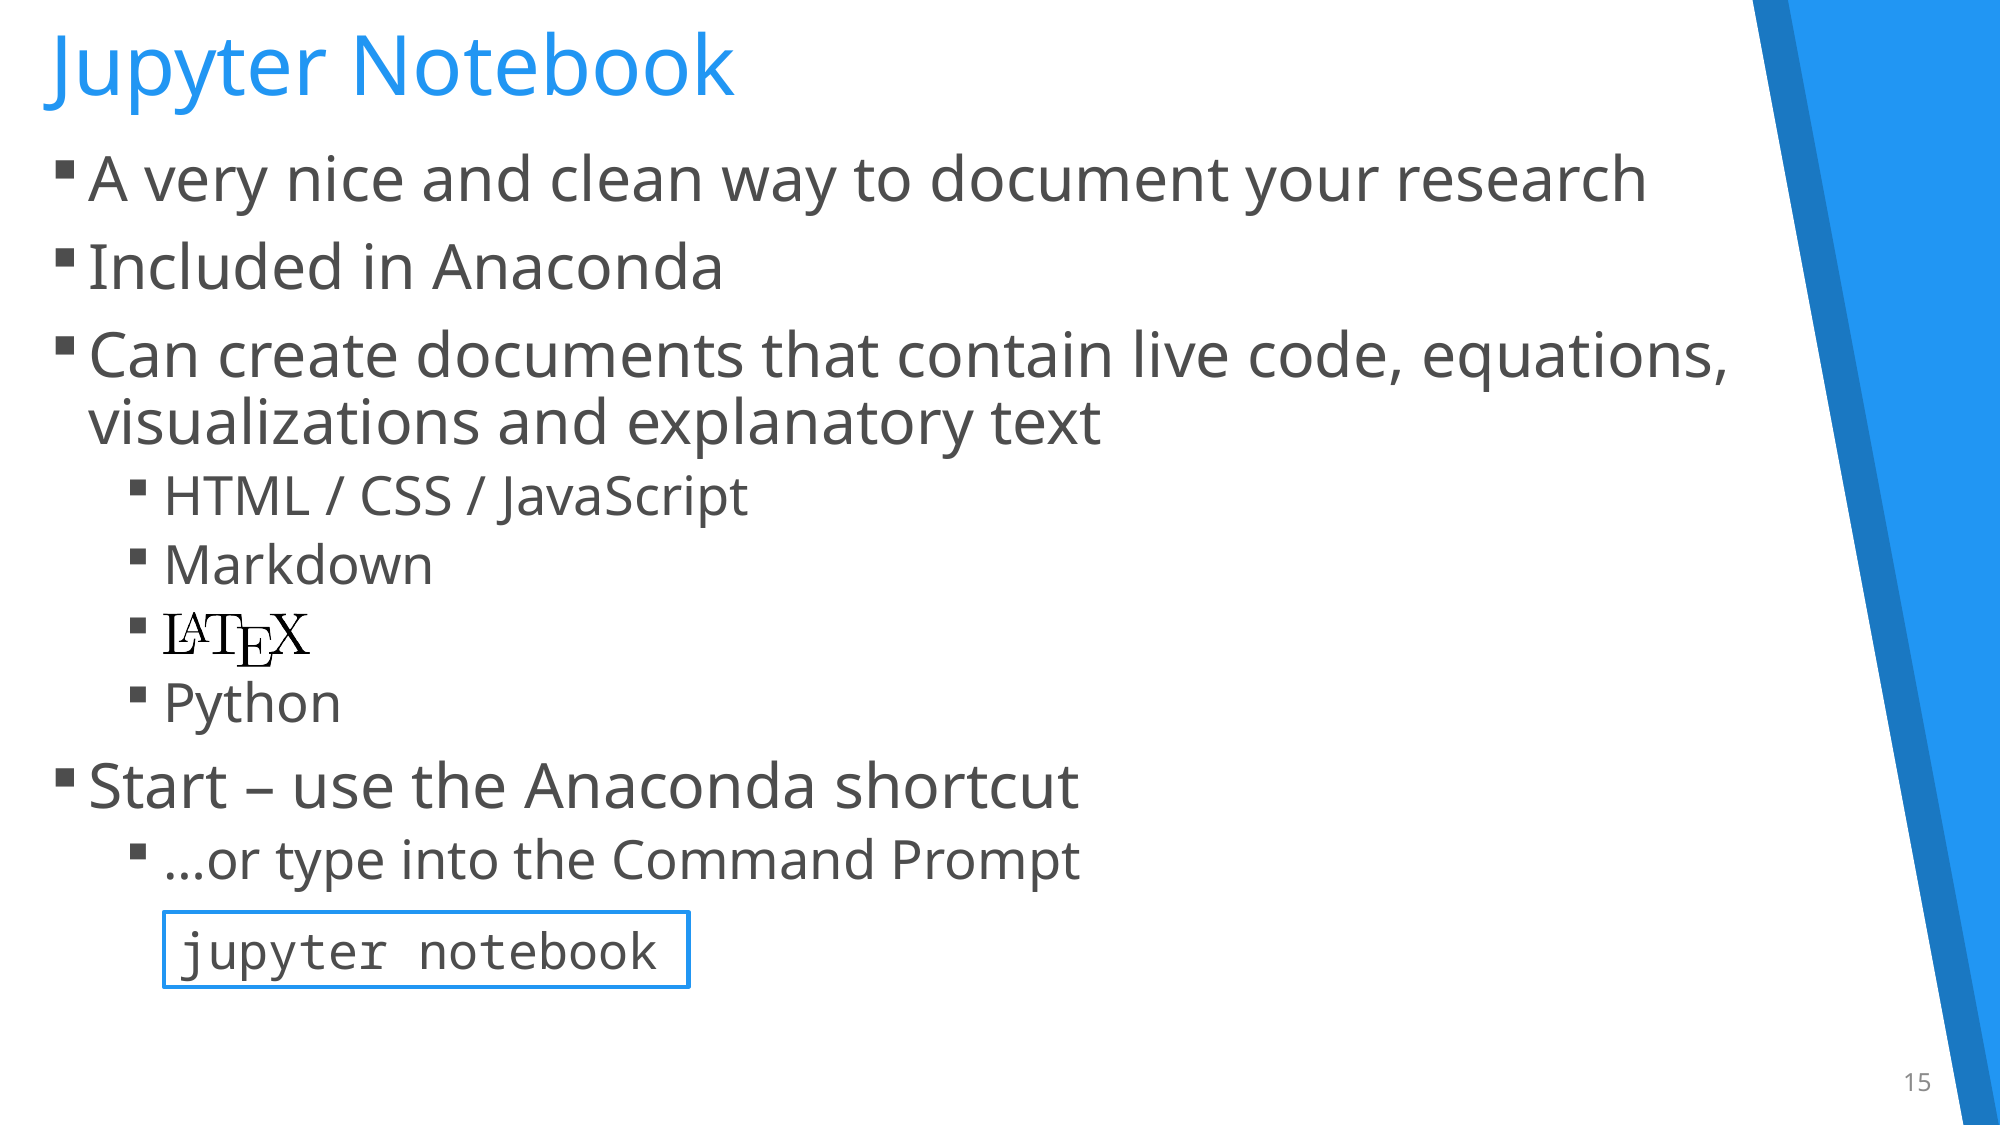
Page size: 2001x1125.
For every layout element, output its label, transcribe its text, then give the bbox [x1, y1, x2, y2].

text_box <number> [1877, 1053, 1947, 1114]
text_box A very nice and clean way to document your research Included in Anaconda Can create documents that contain live code, equations, visualizations and explanatory text HTML / CSS / JavaScript Markdown Python Start – use the Anaconda shortcut …or type into the Command Prompt [35, 139, 1959, 1103]
text_box jupyter notebook [163, 912, 689, 987]
text_box Jupyter Notebook [35, 0, 1959, 137]
picture [163, 612, 311, 667]
